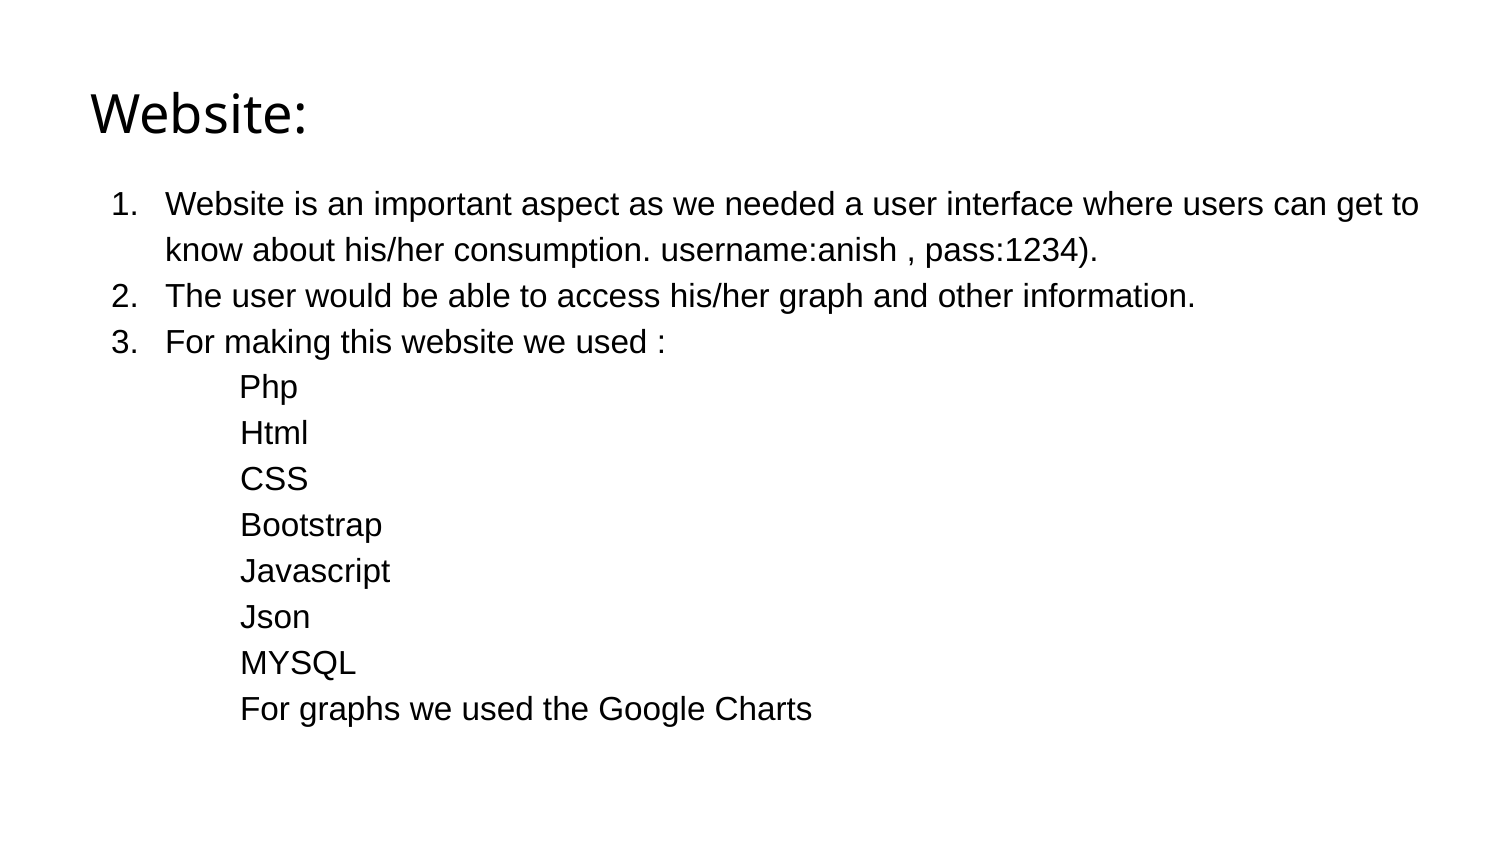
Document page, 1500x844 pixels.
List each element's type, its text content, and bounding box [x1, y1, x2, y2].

text_box Website: Website is an important aspect as we needed a user interface where users can get to know about his/her consumption. username:anish , pass:1234). The user would be able to access his/her graph and other information. For making this website we used : Php Html CSS Bootstrap Javascript Json MYSQL For graphs we used the Google Charts [75, 54, 1462, 806]
